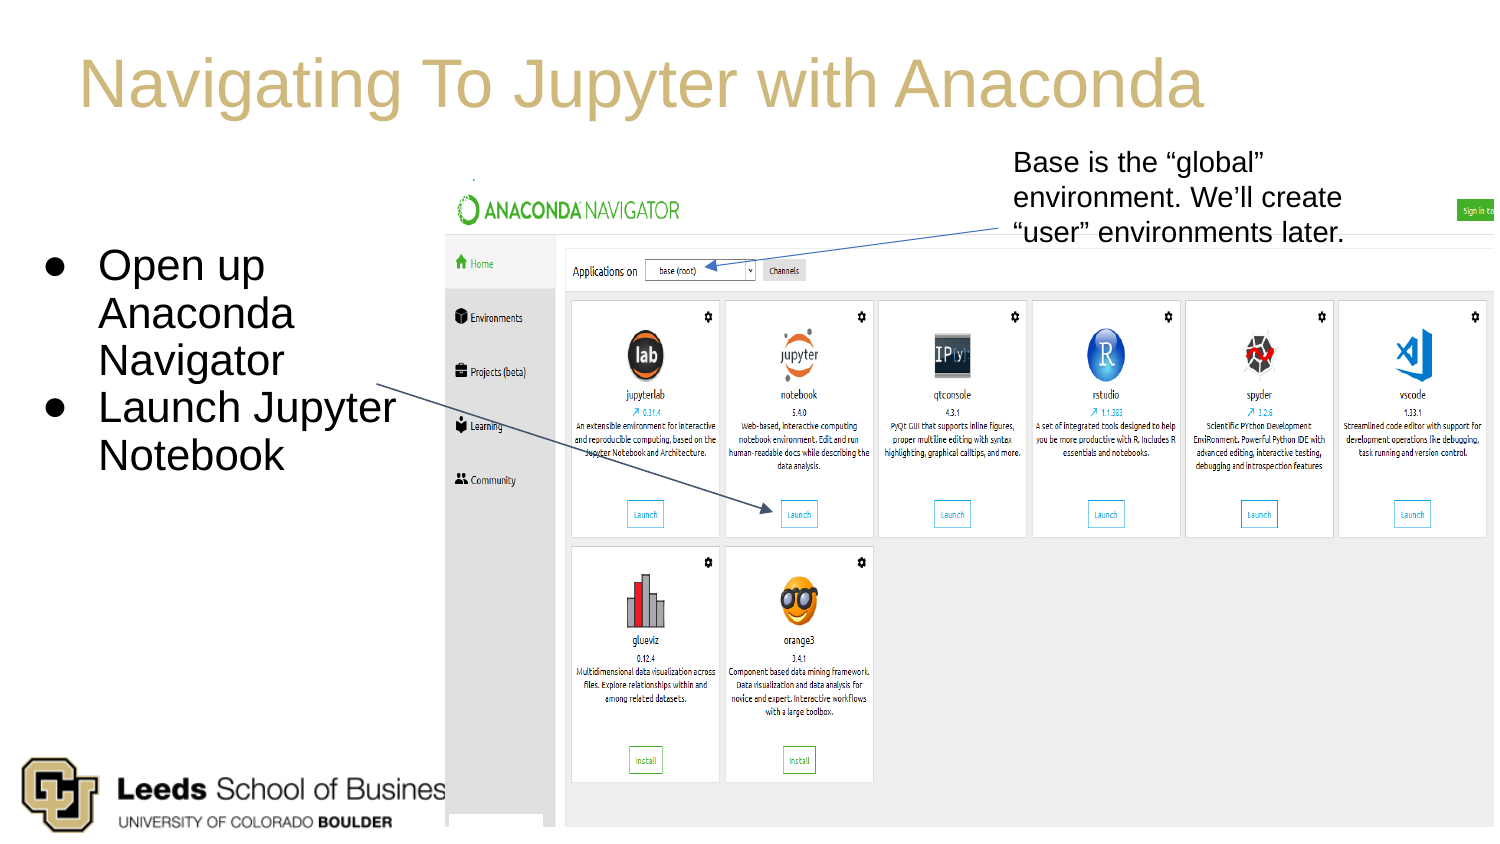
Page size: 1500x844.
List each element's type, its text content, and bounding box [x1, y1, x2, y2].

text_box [704, 228, 999, 268]
text_box Base is the “global” environment. We’ll create “user” environments later. [998, 136, 1377, 179]
list Open up Anaconda Navigator Launch Jupyter Notebook [8, 228, 438, 513]
title Navigating To Jupyter with Anaconda [63, 23, 1437, 138]
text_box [376, 383, 774, 513]
picture [21, 179, 1494, 833]
